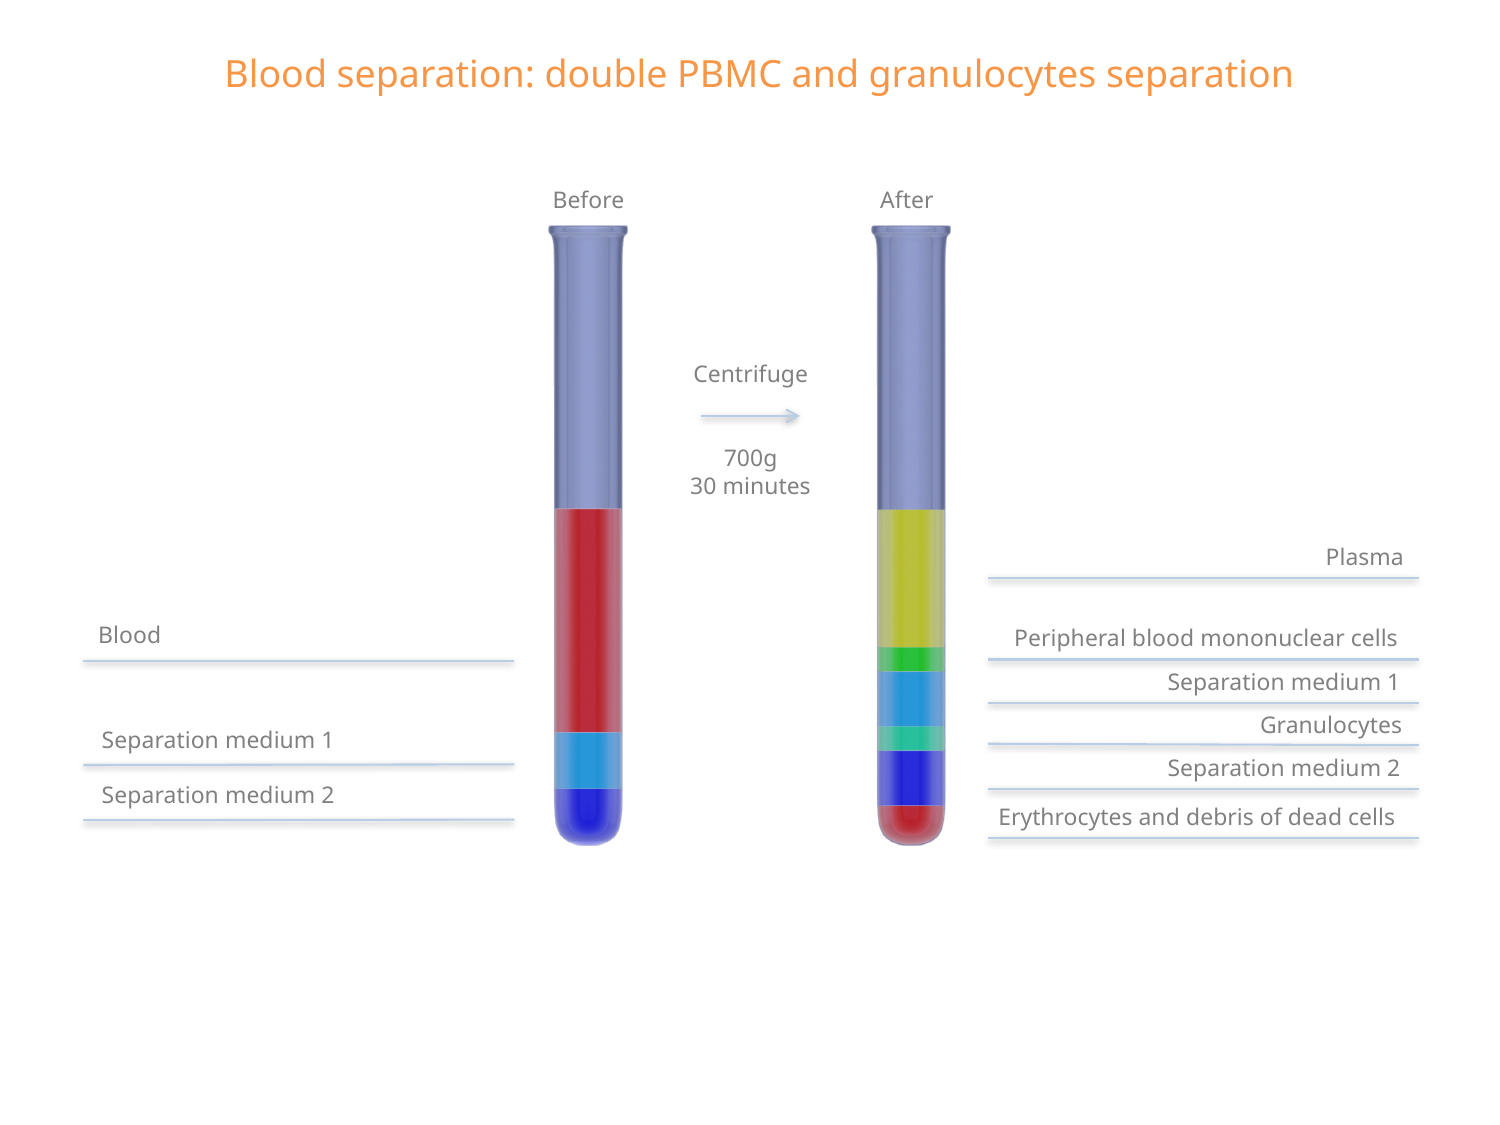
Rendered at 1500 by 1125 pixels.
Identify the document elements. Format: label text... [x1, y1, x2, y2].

text_box After [865, 178, 949, 221]
text_box Granulocytes [1244, 711, 1417, 742]
text_box Separation medium 2 [1152, 755, 1416, 786]
picture [548, 224, 628, 846]
text_box Separation medium 2 [86, 774, 350, 816]
text_box Peripheral blood mononuclear cells [999, 616, 1414, 657]
text_box Blood [83, 613, 177, 656]
picture [870, 224, 951, 846]
text_box 700g 30 minutes [675, 436, 826, 507]
text_box Blood separation: double PBMC and granulocytes separation [33, 42, 1487, 177]
text_box Separation medium 1 [86, 718, 350, 761]
text_box Erythrocytes and debris of dead cells [983, 795, 1411, 838]
text_box Centrifuge [678, 352, 823, 395]
text_box Separation medium 1 [1152, 669, 1416, 700]
text_box Plasma [1310, 535, 1419, 576]
text_box Before [537, 178, 640, 221]
